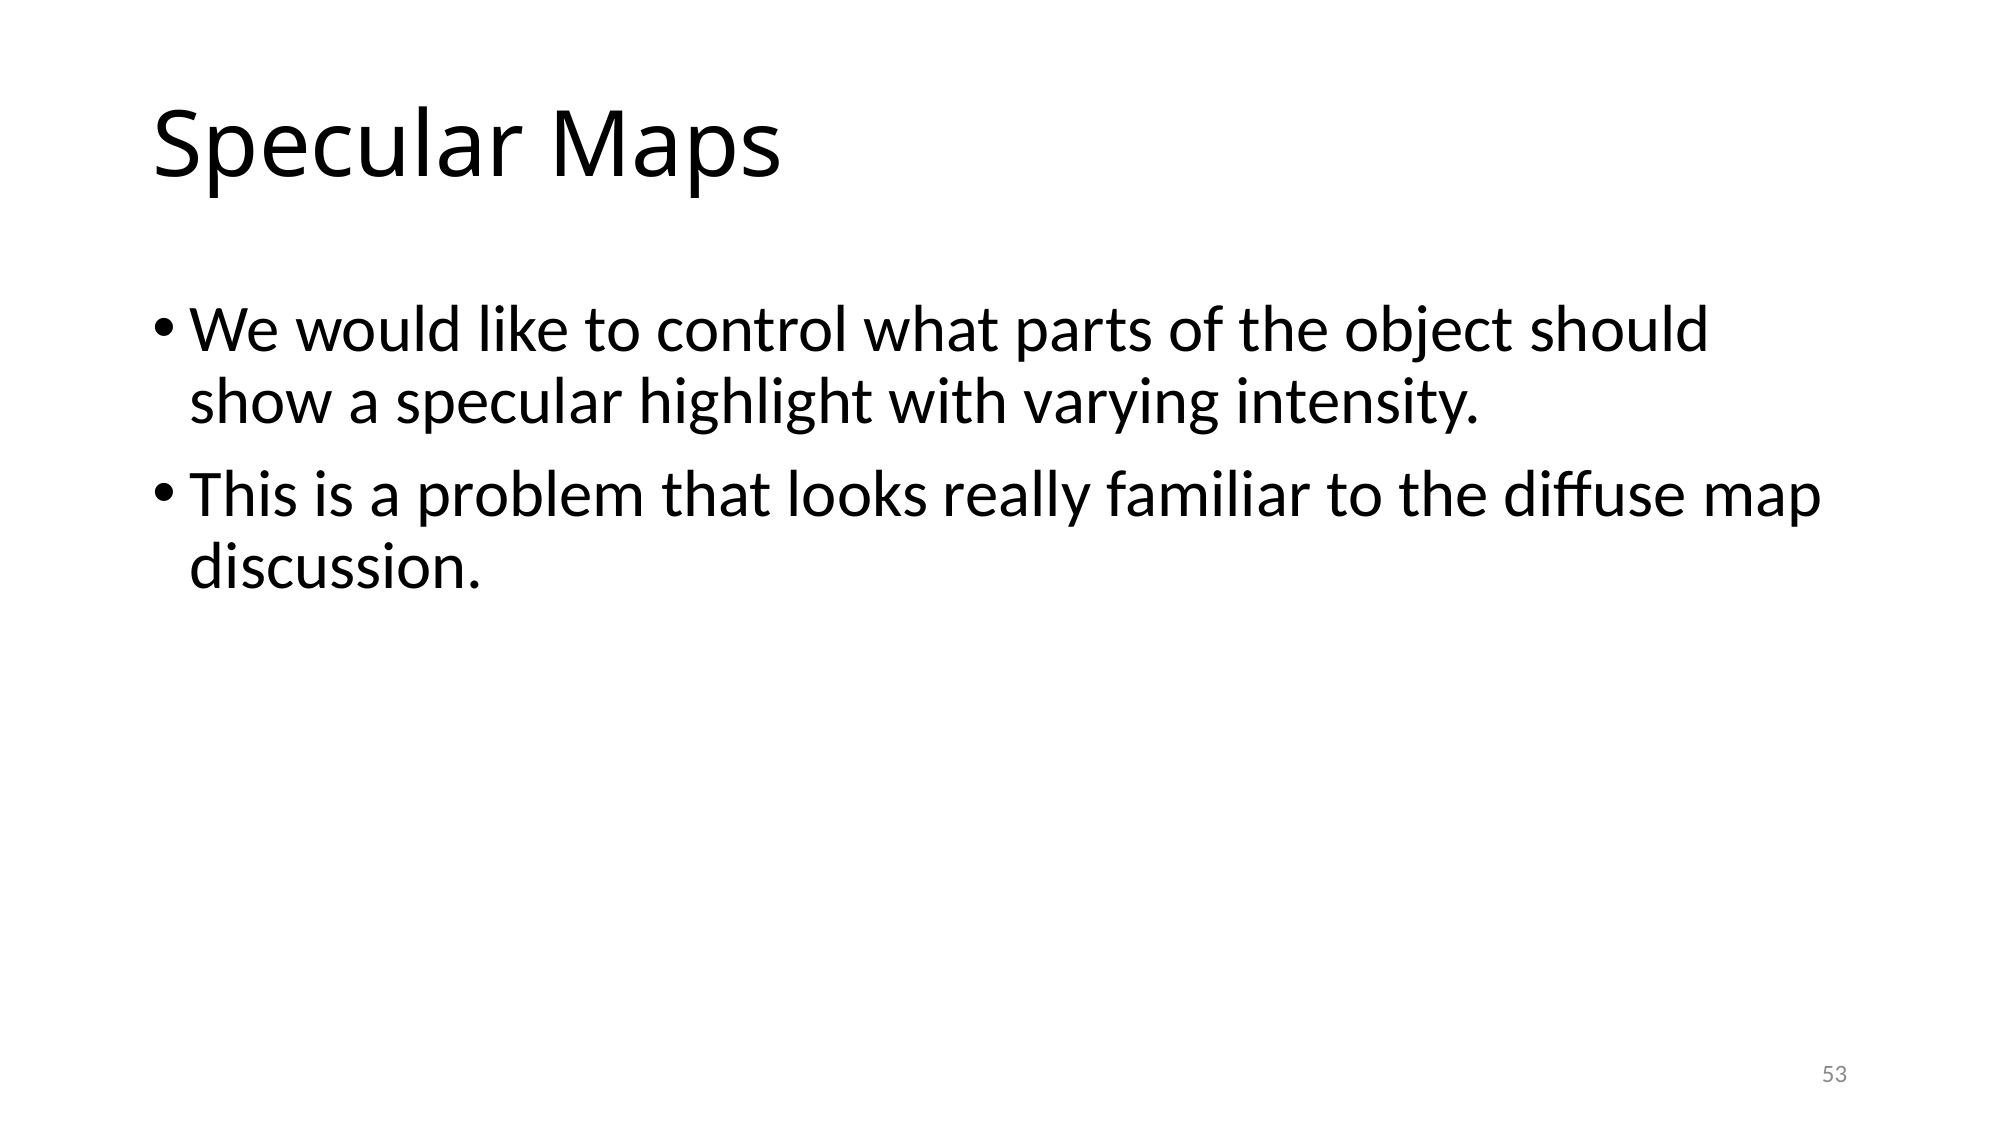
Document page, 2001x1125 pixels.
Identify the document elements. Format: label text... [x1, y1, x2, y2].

slide_number 53 [1412, 1042, 1863, 1103]
title Specular Maps [137, 59, 1863, 234]
list We would like to control what parts of the object should show a specular highlight with varying intensity. This is a problem that looks really familiar to the diffuse map discussion. [137, 286, 1863, 663]
